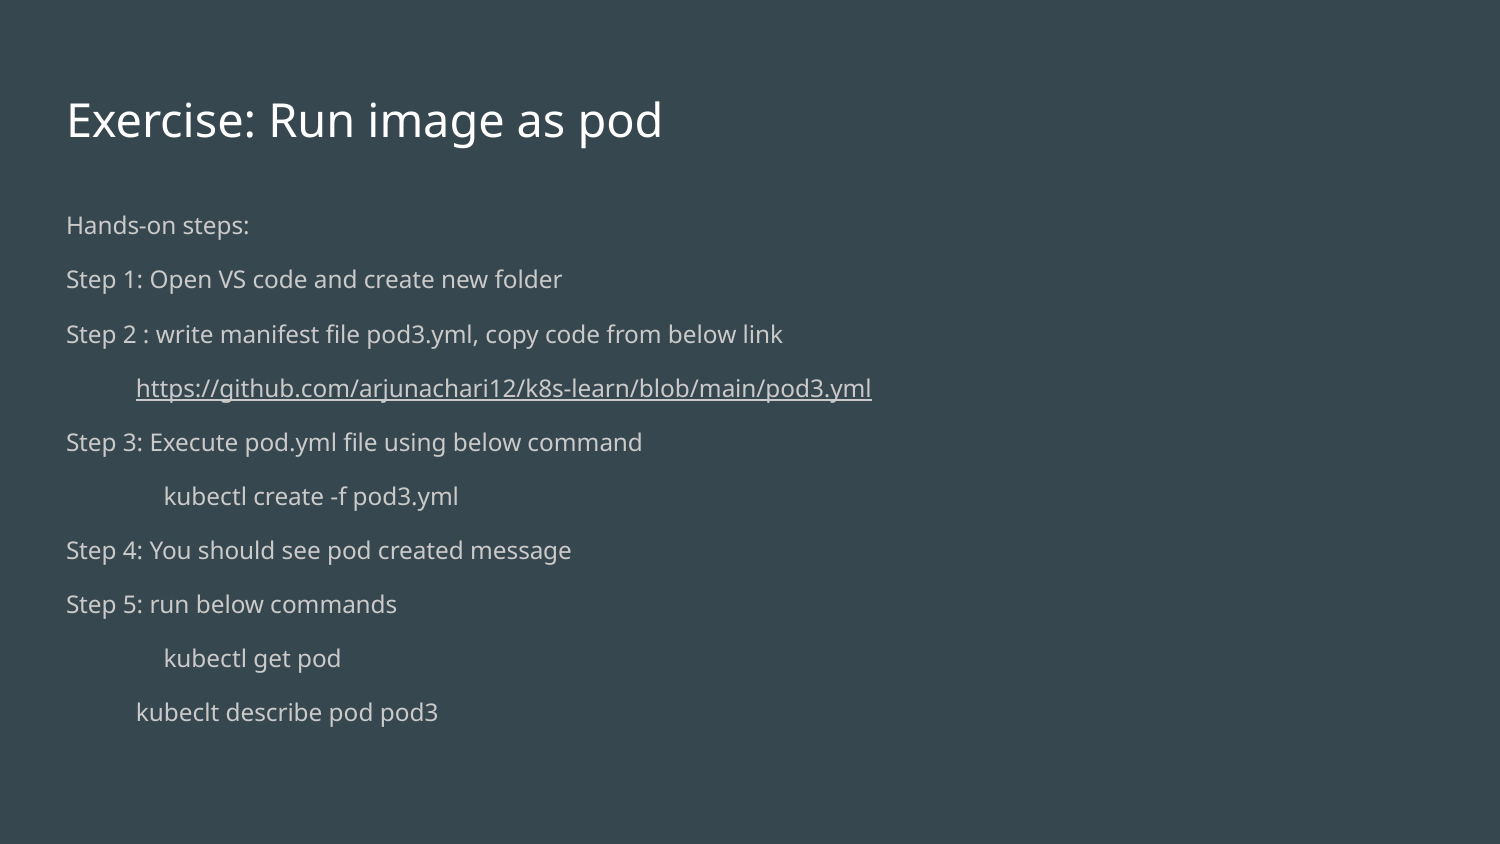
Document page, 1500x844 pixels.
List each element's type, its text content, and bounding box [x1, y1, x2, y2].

list Hands-on steps: Step 1: Open VS code and create new folder Step 2 : write manifest file pod3.yml, copy code from below link https://github.com/arjunachari12/k8s-learn/blob/main/pod3.yml Step 3: Execute pod.yml file using below command kubectl create -f pod3.yml Step 4: You should see pod created message Step 5: run below commands kubectl get pod kubeclt describe pod pod3 [51, 189, 1449, 750]
title Exercise: Run image as pod [51, 72, 1449, 167]
